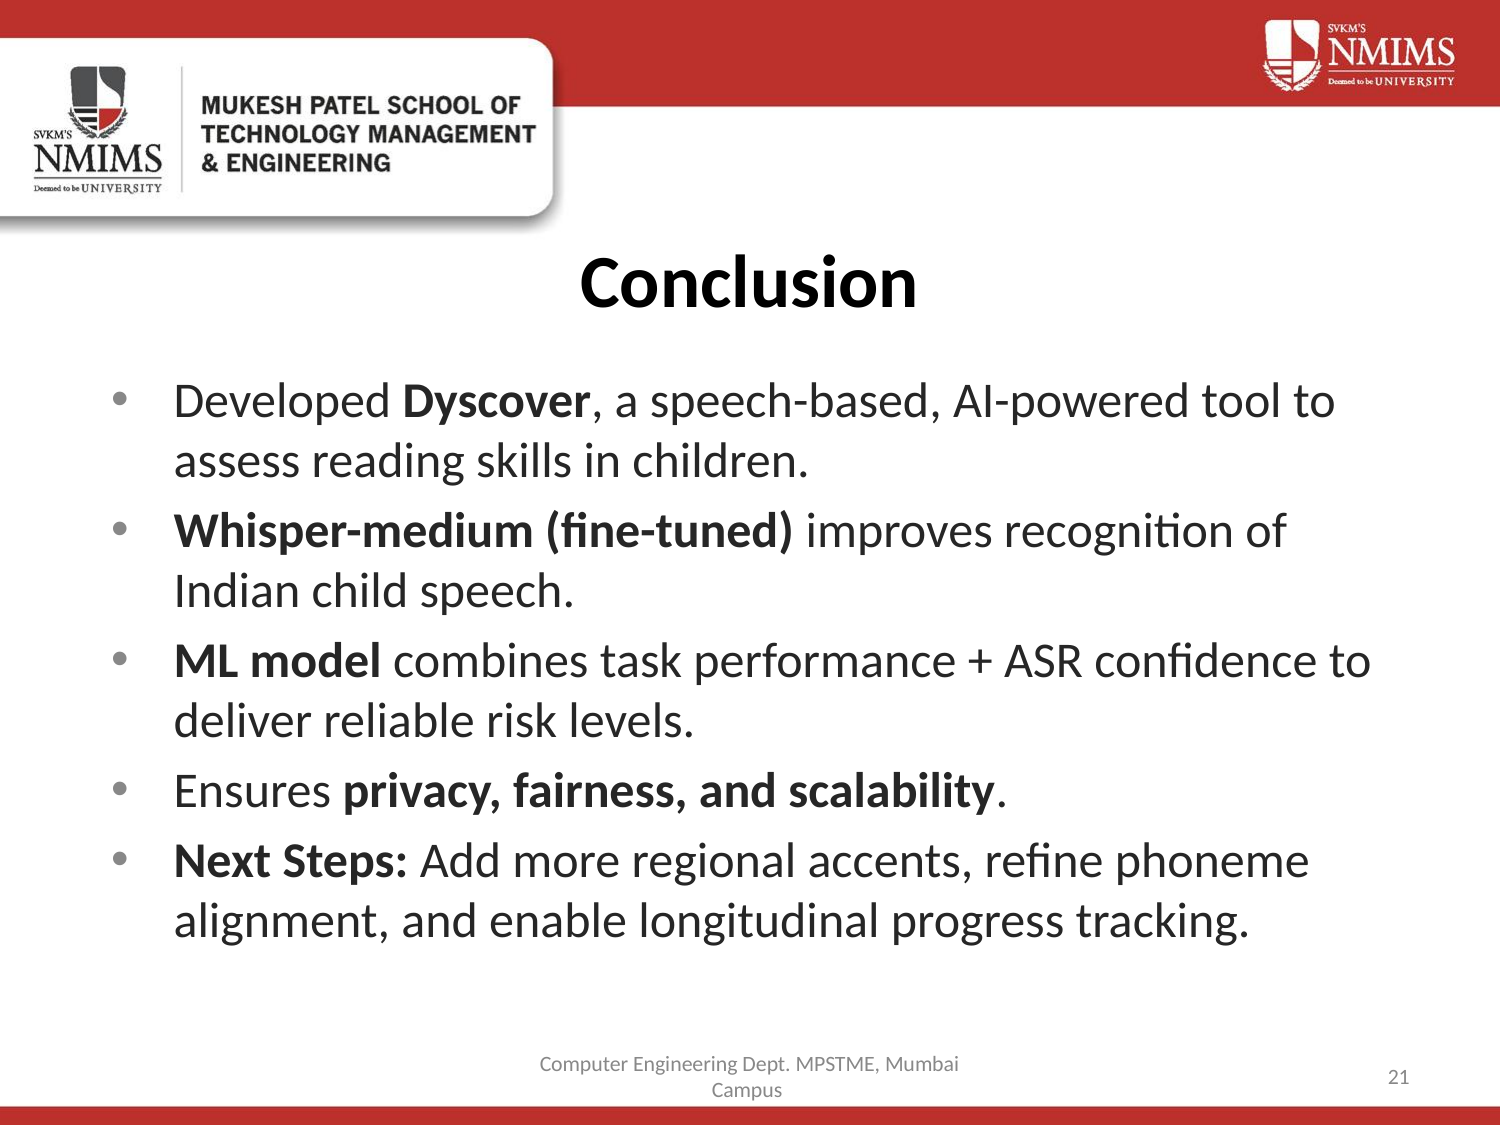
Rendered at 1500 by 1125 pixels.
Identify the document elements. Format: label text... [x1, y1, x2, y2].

subtitle Developed Dyscover, a speech-based, AI-powered tool to assess reading skills in children. Whisper-medium (fine-tuned) improves recognition of Indian child speech. ML model combines task performance + ASR confidence to deliver reliable risk levels. Ensures privacy, fairness, and scalability. Next Steps: Add more regional accents, refine phoneme alignment, and enable longitudinal progress tracking. [83, 352, 1417, 1018]
picture [0, 0, 1500, 201]
picture [0, 353, 1500, 1125]
title Conclusion [0, 201, 1500, 353]
footer Computer Engineering Dept. MPSTME, Mumbai Campus [512, 1045, 988, 1106]
slide_number 21 [1074, 1045, 1425, 1106]
